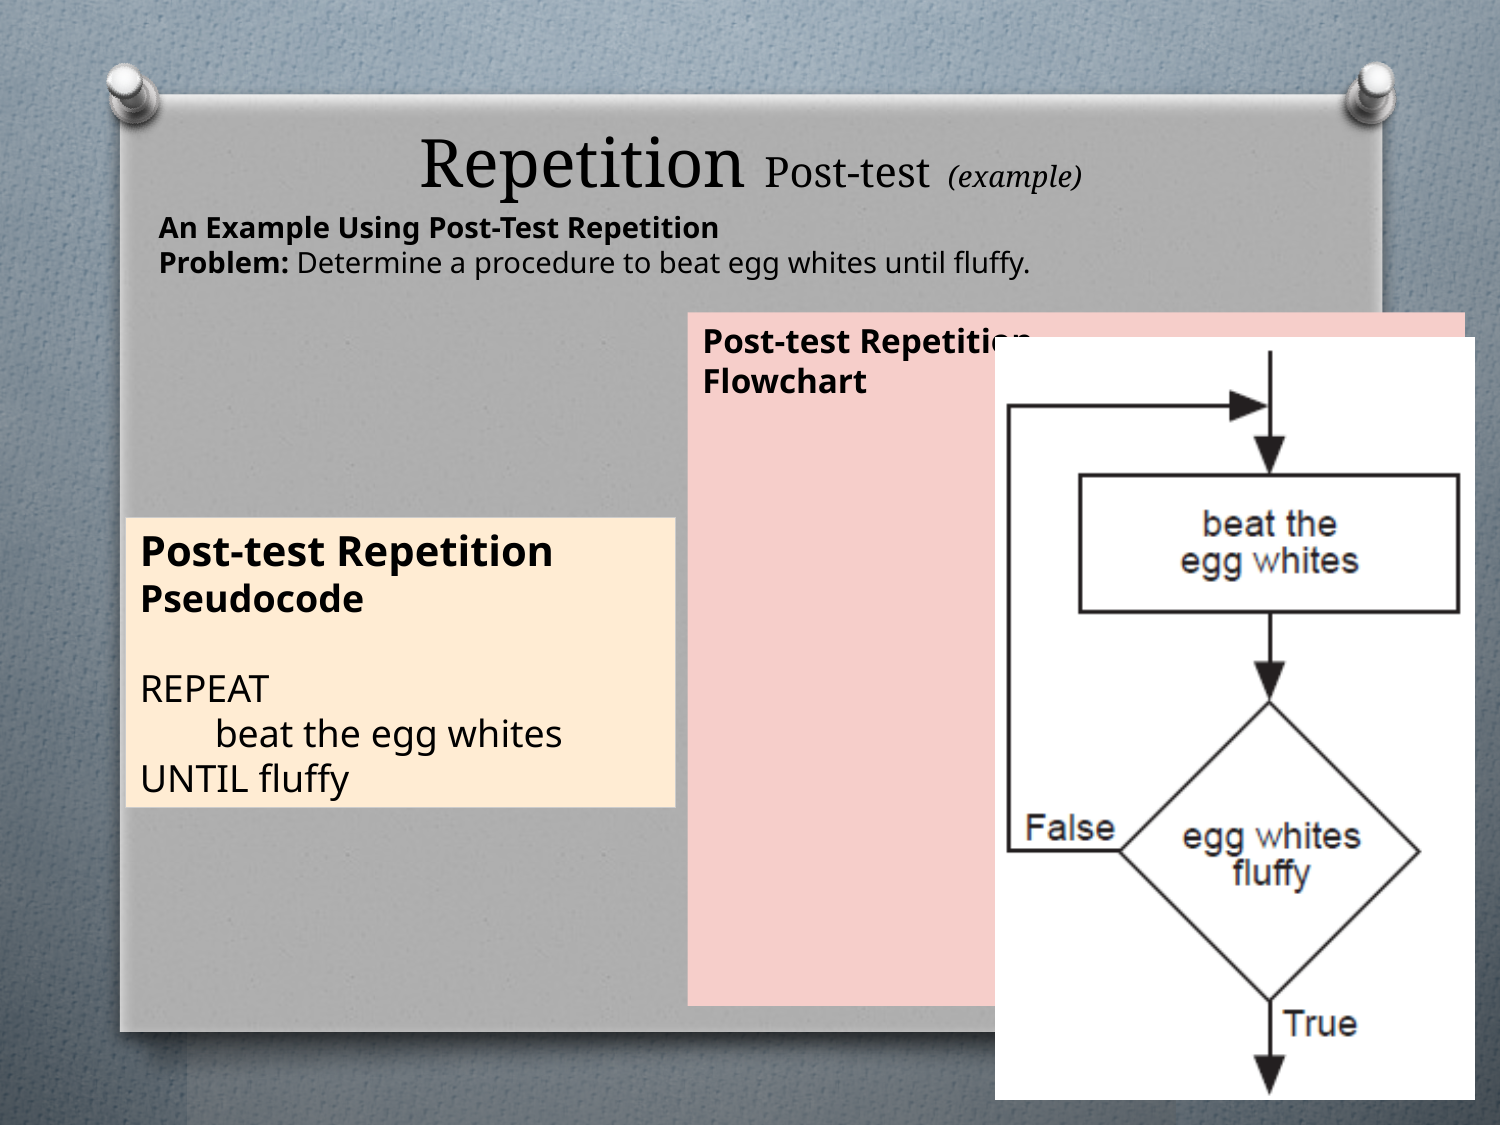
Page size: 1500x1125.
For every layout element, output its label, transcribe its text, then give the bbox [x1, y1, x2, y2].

picture [995, 337, 1476, 1101]
text_box An Example Using Post-Test Repetition Problem: Determine a procedure to beat egg whites until fluffy. [143, 202, 1500, 287]
picture [75, 29, 185, 153]
title Repetition Post-test (example) [179, 62, 1323, 202]
picture [1323, 35, 1439, 156]
text_box Post-test Repetition Pseudocode REPEAT beat the egg whites UNTIL fluffy [125, 517, 676, 808]
text_box Post-test Repetition Flowchart [687, 312, 1465, 1006]
